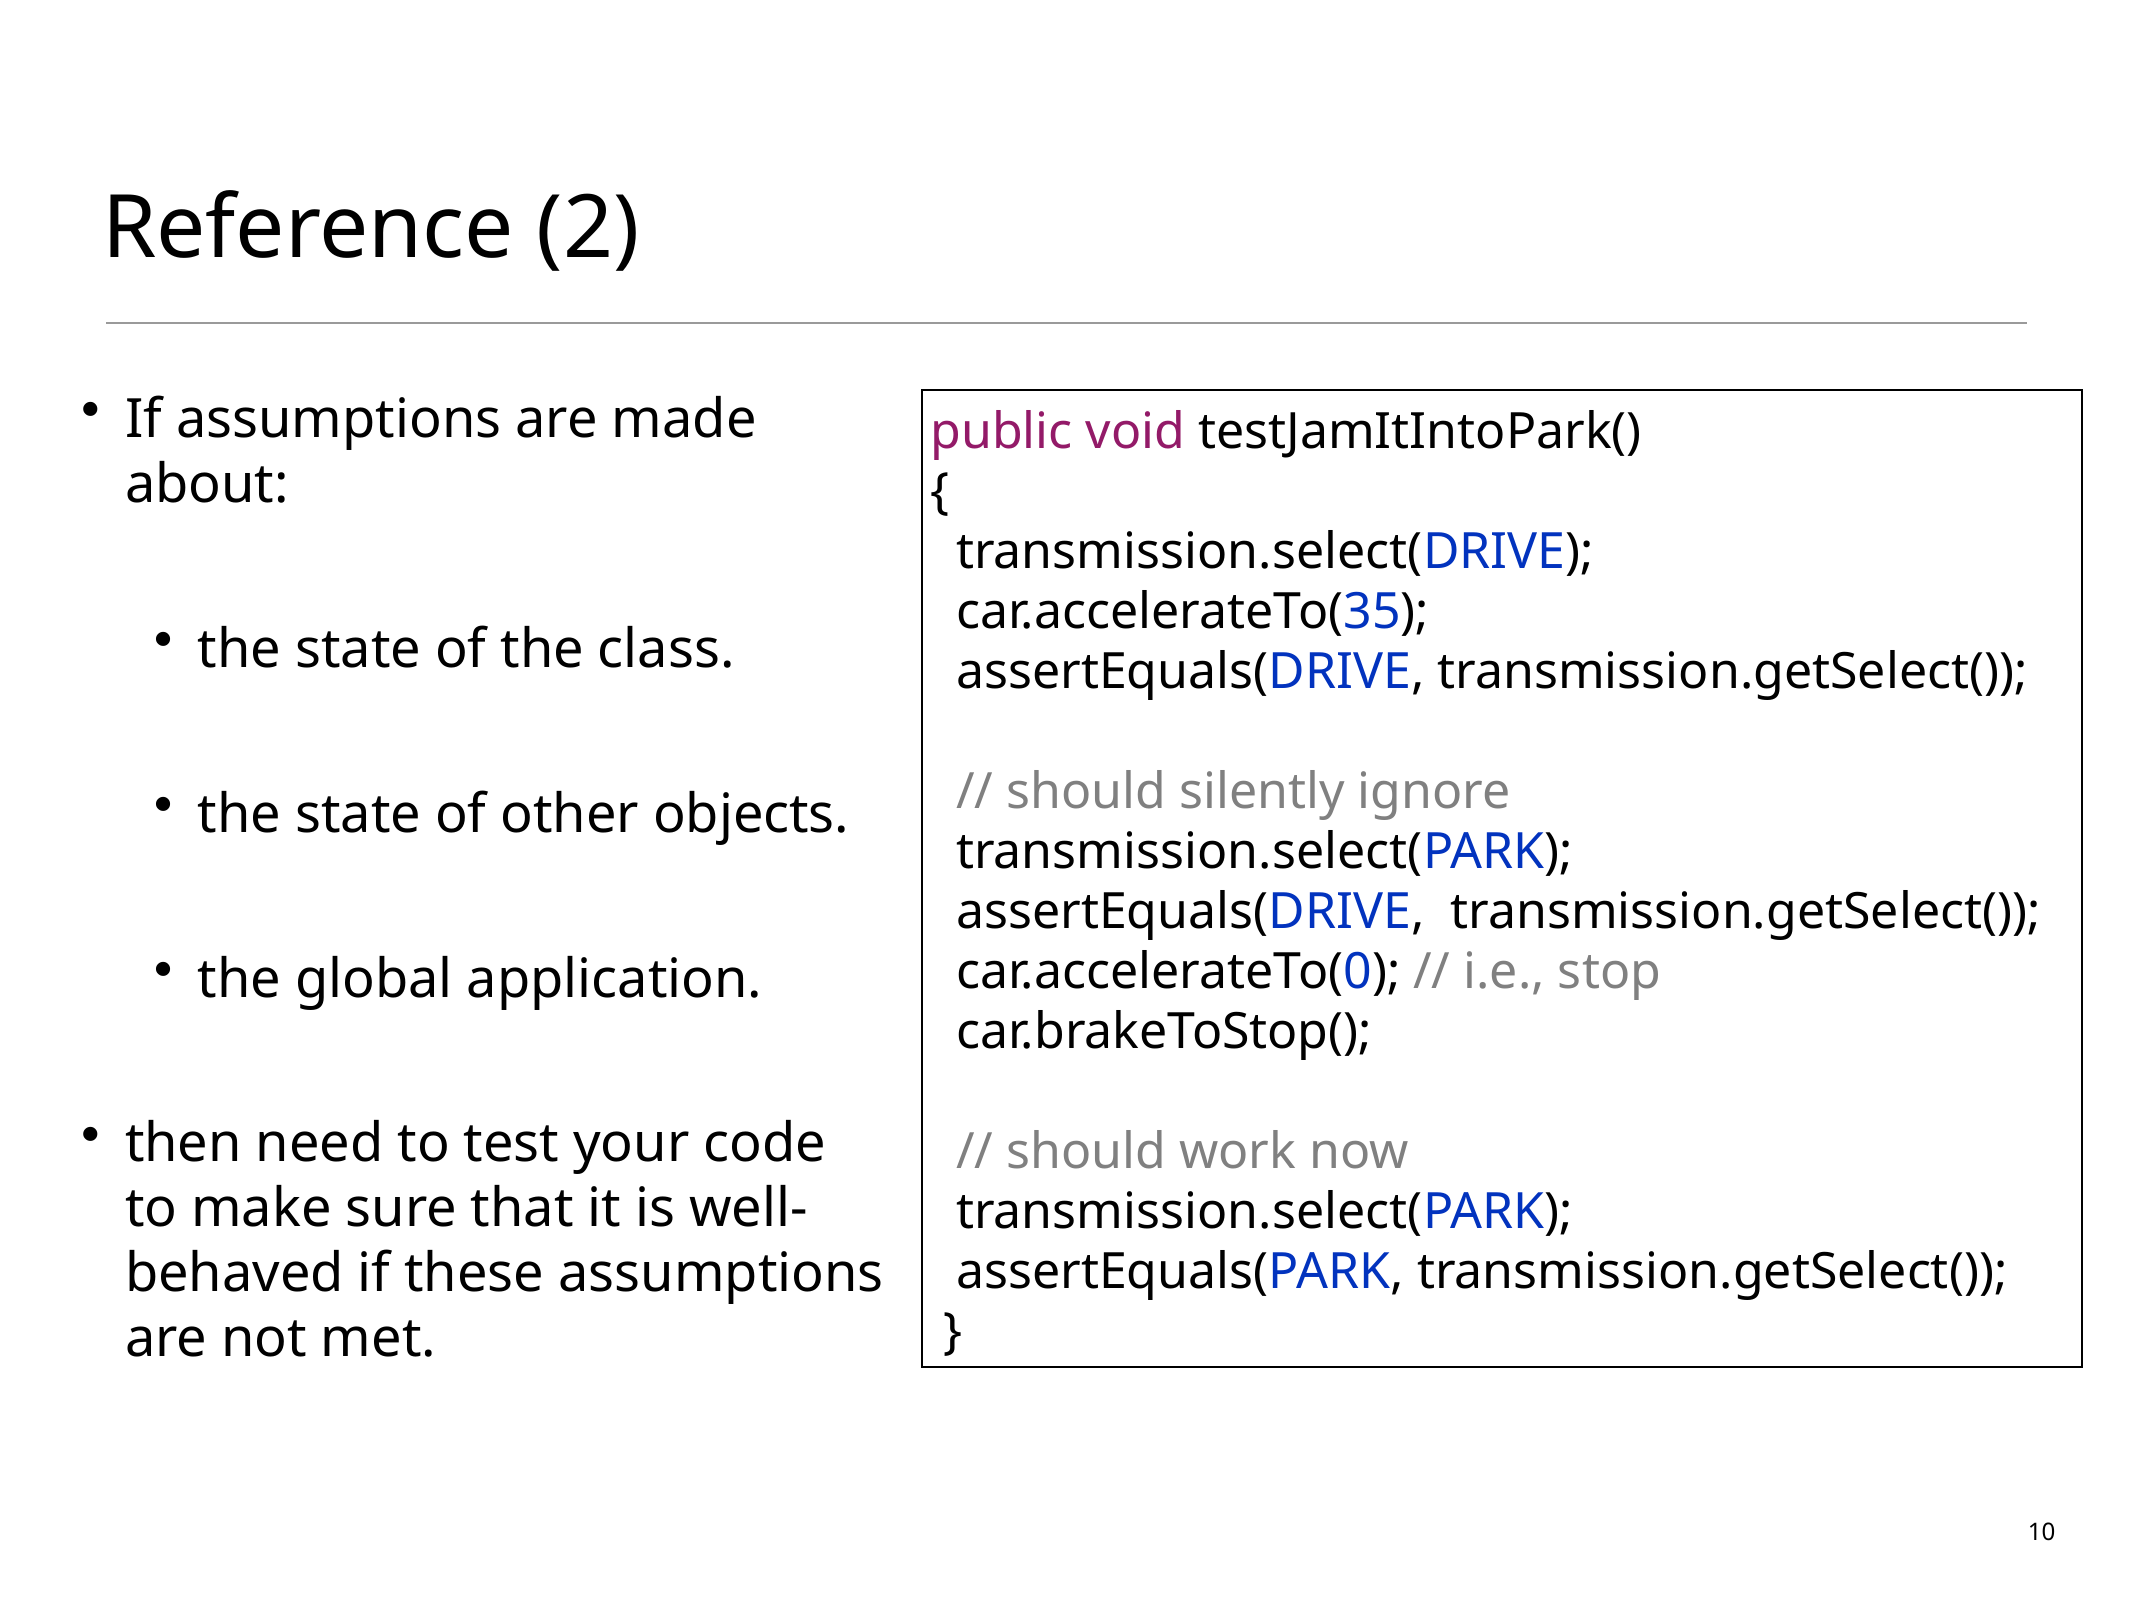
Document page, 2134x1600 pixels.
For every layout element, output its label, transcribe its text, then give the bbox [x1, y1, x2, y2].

text_box public void testJamItIntoPark() { transmission.select(DRIVE); car.accelerateTo(35); assertEquals(DRIVE, transmission.getSelect()); // should silently ignore transmission.select(PARK); assertEquals(DRIVE, transmission.getSelect()); car.accelerateTo(0); // i.e., stop car.brakeToStop(); // should work now transmission.select(PARK); assertEquals(PARK, transmission.getSelect()); } [922, 390, 2083, 1367]
list If assumptions are made about: the state of the class. the state of other objects. the global application. then need to test your code to make sure that it is well-behaved if these assumptions are not met. [72, 374, 901, 1453]
slide_number 10 [2011, 1507, 2065, 1559]
title Reference (2) [93, 53, 2041, 284]
